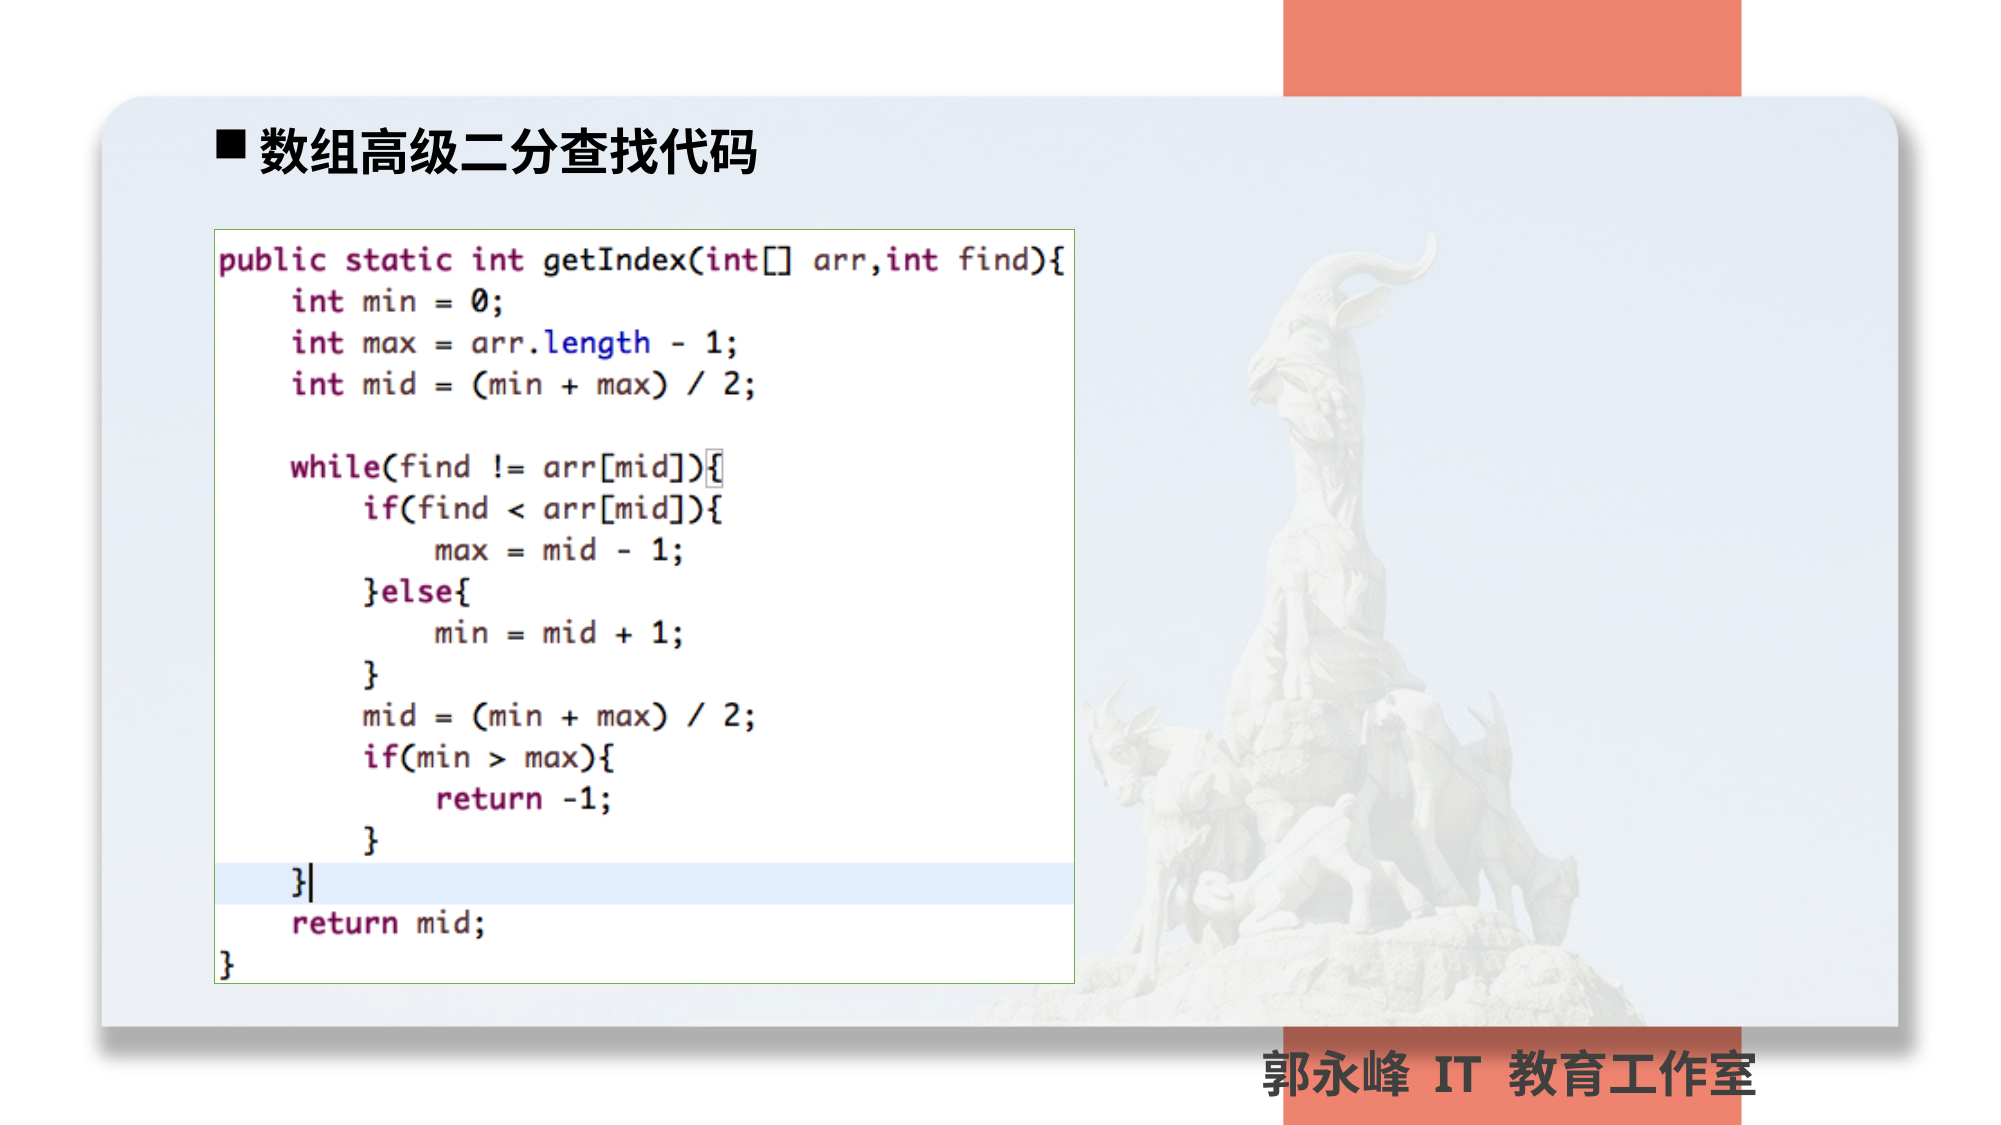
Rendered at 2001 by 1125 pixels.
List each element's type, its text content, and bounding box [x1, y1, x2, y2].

text_box 数组高级二分查找代码 [197, 113, 775, 189]
picture [0, 0, 1998, 1125]
